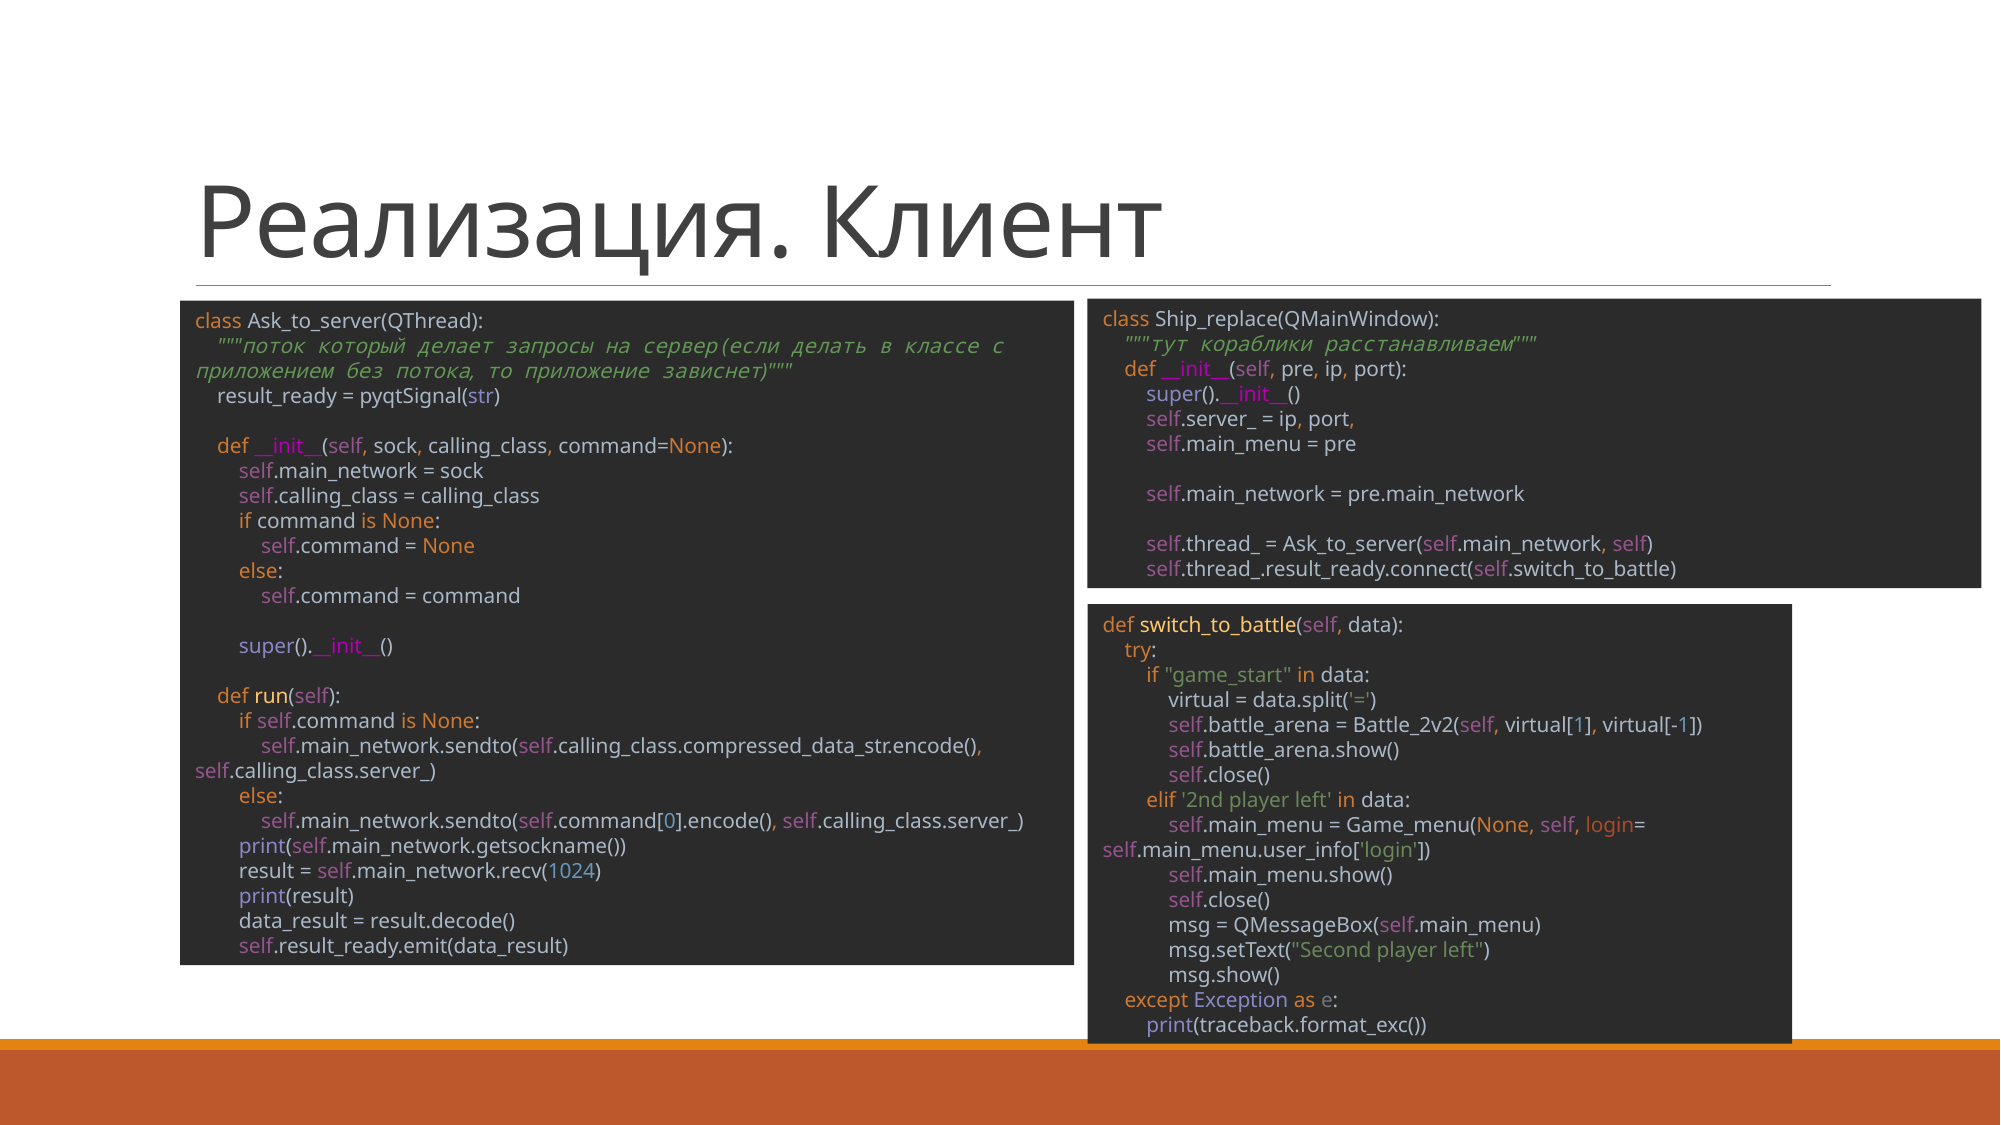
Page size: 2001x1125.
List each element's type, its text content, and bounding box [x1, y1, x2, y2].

title Реализация. Клиент [180, 47, 1830, 285]
text_box class Ship_replace(QMainWindow): """тут кораблики расстанавливаем""" def __init__(self, pre, ip, port): super().__init__() self.server_ = ip, port, self.main_menu = pre self.main_network = pre.main_network self.thread_ = Ask_to_server(self.main_network, self) self.thread_.result_ready.connect(self.switch_to_battle) [1087, 298, 1982, 589]
list class Ask_to_server(QThread): """поток который делает запросы на сервер (если делать в классе с приложением без потока, то приложение зависнет)""" result_ready = pyqtSignal(str) def __init__(self, sock, calling_class, command=None): self.main_network = sock self.calling_class = calling_class if command is None: self.command = None else: self.command = command super().__init__() def run(self): if self.command is None: self.main_network.sendto(self.calling_class.compressed_data_str.encode(), self.calling_class.server_) else: self.main_network.sendto(self.command[0].encode(), self.calling_class.server_) print(self.main_network.getsockname()) result = self.main_network.recv(1024) print(result) data_result = result.decode() self.result_ready.emit(data_result) [180, 300, 1075, 966]
text_box def switch_to_battle(self, data): try: if "game_start" in data: virtual = data.split('=') self.battle_arena = Battle_2v2(self, virtual[1], virtual[-1]) self.battle_arena.show() self.close() elif '2nd player left' in data: self.main_menu = Game_menu(None, self, login= self.main_menu.user_info['login']) self.main_menu.show() self.close() msg = QMessageBox(self.main_menu) msg.setText("Second player left") msg.show() except Exception as e: print(traceback.format_exc()) [1087, 604, 1793, 1044]
